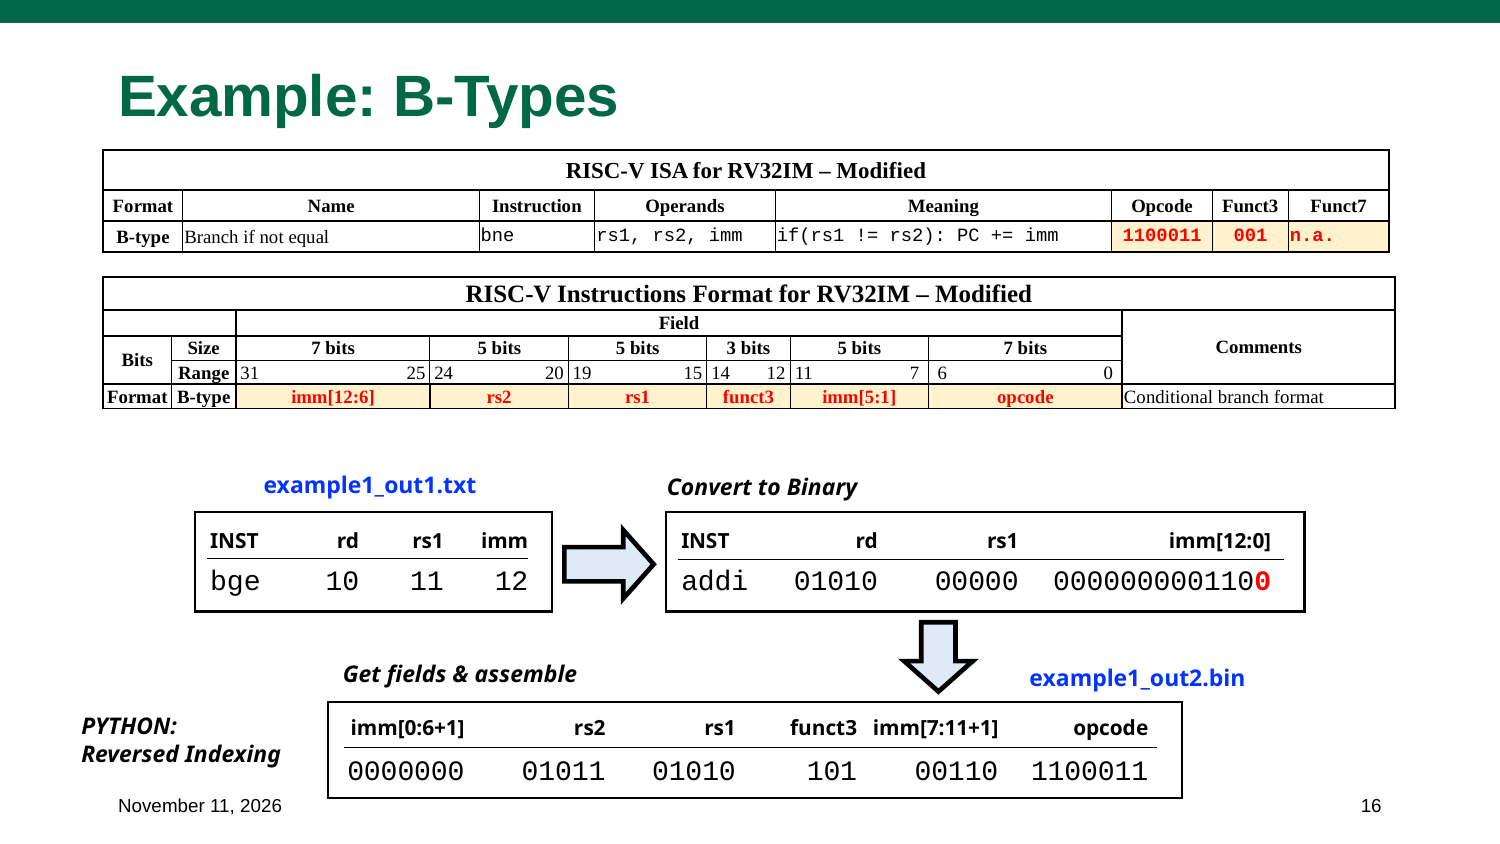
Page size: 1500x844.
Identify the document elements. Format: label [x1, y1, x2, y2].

text_box [248, 462, 519, 505]
table_cell [104, 191, 182, 220]
table_cell [1213, 222, 1288, 251]
table_cell [1112, 191, 1212, 220]
text_box [66, 704, 318, 775]
text_box [652, 465, 922, 508]
table_cell [707, 361, 790, 383]
table_cell [1289, 191, 1388, 220]
table_cell [237, 337, 429, 360]
table_cell [569, 385, 706, 408]
table_cell [183, 222, 479, 251]
text_box [194, 511, 553, 613]
text_box [563, 527, 656, 602]
table_cell [237, 361, 429, 383]
title [103, 44, 1442, 150]
table_cell [595, 222, 775, 251]
table_cell [776, 191, 1111, 220]
table_cell [237, 311, 1121, 335]
table_cell [480, 191, 594, 220]
table_cell [776, 222, 1111, 251]
table_cell [929, 385, 1121, 408]
table_cell [237, 385, 429, 408]
text_box [665, 511, 1306, 613]
table_cell [707, 337, 790, 360]
table_cell [1112, 222, 1212, 251]
table_cell [1123, 385, 1394, 408]
table_cell [569, 337, 706, 360]
slide_number [103, 782, 329, 827]
text_box [328, 652, 631, 695]
table_header [104, 151, 1388, 189]
table_cell [791, 385, 928, 408]
table_cell [430, 361, 568, 383]
table_cell [595, 191, 775, 220]
table_header [104, 278, 1394, 309]
table_cell [431, 385, 568, 408]
table_cell [1123, 311, 1394, 383]
table_cell [172, 361, 235, 383]
text_box [1014, 656, 1285, 699]
table_cell [791, 361, 928, 383]
table_cell [430, 337, 568, 360]
table_cell [104, 385, 171, 408]
table_cell [929, 361, 1121, 383]
table_cell [1289, 222, 1388, 251]
table_cell [480, 222, 594, 251]
table_cell [104, 311, 235, 335]
table_cell [104, 222, 182, 251]
table_cell [929, 337, 1121, 360]
table_cell [1213, 191, 1288, 220]
table_cell [183, 191, 479, 220]
text_box [327, 701, 1183, 799]
table_cell [172, 385, 235, 408]
table_cell [104, 337, 171, 383]
table_cell [791, 337, 928, 360]
table_cell [707, 385, 790, 408]
table_cell [172, 337, 235, 360]
slide_number [1171, 782, 1397, 827]
table_cell [569, 361, 706, 383]
text_box [901, 621, 976, 693]
